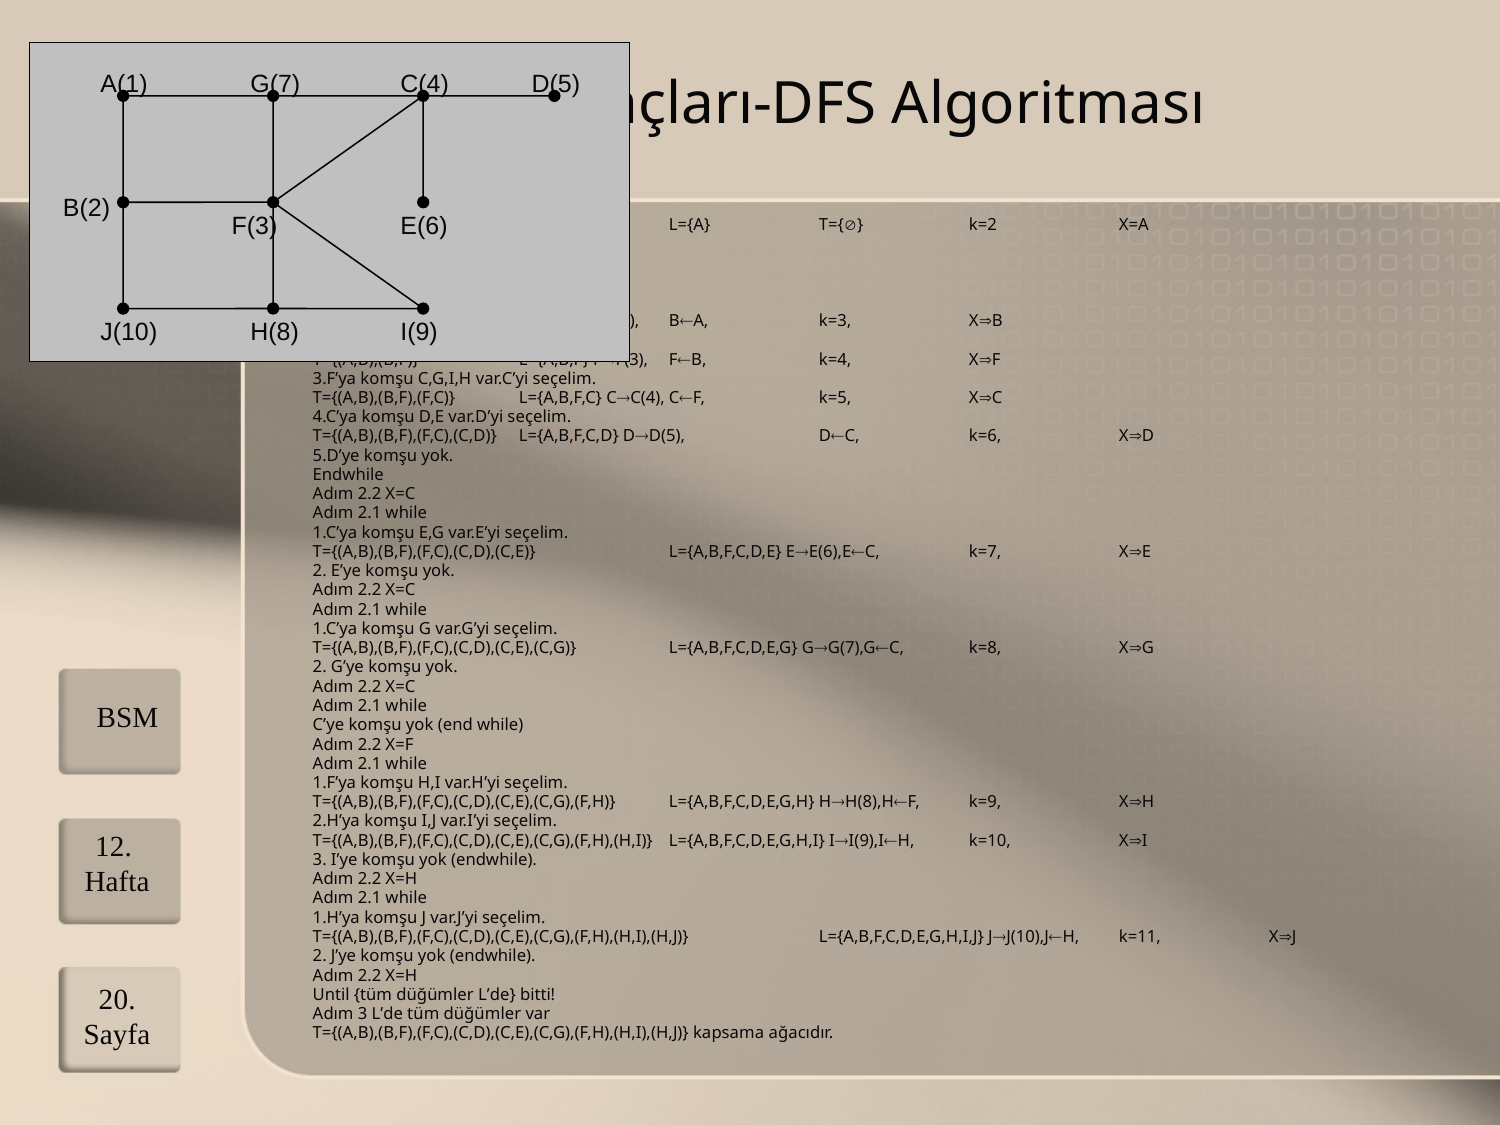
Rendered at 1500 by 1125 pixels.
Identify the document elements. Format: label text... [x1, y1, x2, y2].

text_box BSM [81, 691, 176, 742]
text_box 12. Hafta [58, 820, 176, 926]
title Kapsama Ağaçları-DFS Algoritması [249, 12, 1462, 188]
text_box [29, 42, 630, 362]
list Adım 1 Başlangıç düğümü A, L={A} T={} k=2 X=A Adım 2 Repeat Adım 2.1 while 1.A’ya komşu B,G var.B’yi seçelim. T={(A,B)} L={A,B} BB(2), BA, k=3, XB 2.B’ya komşu F,J var.F’yi seçelim. T={(A,B),(B,F)} L={A,B,F} FF(3), FB, k=4, XF 3.F’ya komşu C,G,I,H var.C’yi seçelim. T={(A,B),(B,F),(F,C)} L={A,B,F,C} CC(4), CF, k=5, XC 4.C’ya komşu D,E var.D’yi seçelim. T={(A,B),(B,F),(F,C),(C,D)} L={A,B,F,C,D} DD(5), DC, k=6, XD 5.D’ye komşu yok. Endwhile Adım 2.2 X=C Adım 2.1 while 1.C’ya komşu E,G var.E’yi seçelim. T={(A,B),(B,F),(F,C),(C,D),(C,E)} L={A,B,F,C,D,E} EE(6),EC, k=7, XE 2. E’ye komşu yok. Adım 2.2 X=C Adım 2.1 while 1.C’ya komşu G var.G’yi seçelim. T={(A,B),(B,F),(F,C),(C,D),(C,E),(C,G)} L={A,B,F,C,D,E,G} GG(7),GC, k=8, XG 2. G’ye komşu yok. Adım 2.2 X=C Adım 2.1 while C’ye komşu yok (end while) Adım 2.2 X=F Adım 2.1 while 1.F’ya komşu H,I var.H’yi seçelim. T={(A,B),(B,F),(F,C),(C,D),(C,E),(C,G),(F,H)} L={A,B,F,C,D,E,G,H} HH(8),HF, k=9, XH 2.H’ya komşu I,J var.I’yi seçelim. T={(A,B),(B,F),(F,C),(C,D),(C,E),(C,G),(F,H),(H,I)} L={A,B,F,C,D,E,G,H,I} II(9),IH, k=10, XI 3. I’ye komşu yok (endwhile). Adım 2.2 X=H Adım 2.1 while 1.H’ya komşu J var.J’yi seçelim. T={(A,B),(B,F),(F,C),(C,D),(C,E),(C,G),(F,H),(H,I),(H,J)} L={A,B,F,C,D,E,G,H,I,J} JJ(10),JH, k=11, XJ 2. J’ye komşu yok (endwhile). Adım 2.2 X=H Until {tüm düğümler L’de} bitti! Adım 3 L’de tüm düğümler var T={(A,B),(B,F),(F,C),(C,D),(C,E),(C,G),(F,H),(H,I),(H,J)} kapsama ağacıdır. [297, 209, 1500, 953]
text_box 20. Sayfa [58, 972, 176, 1067]
